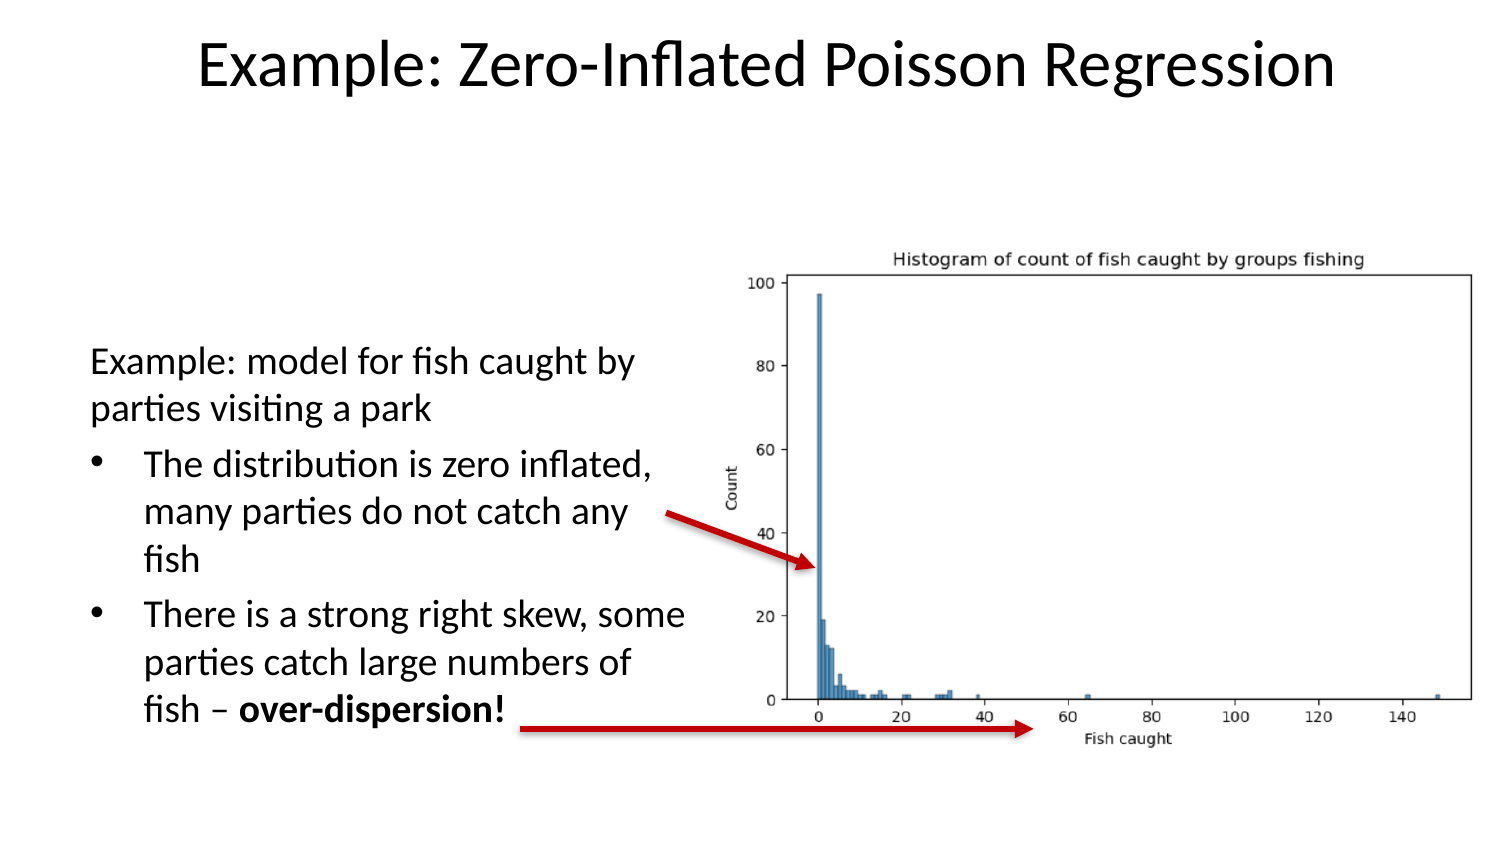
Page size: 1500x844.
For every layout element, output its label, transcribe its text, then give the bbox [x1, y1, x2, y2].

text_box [665, 512, 816, 569]
list Example: model for fish caught by parties visiting a park The distribution is zero inflated, many parties do not catch any fish There is a strong right skew, some parties catch large numbers of fish – over-dispersion! [75, 327, 711, 768]
title Example: Zero-Inflated Poisson Regression [75, 33, 1460, 108]
picture [714, 247, 1491, 751]
